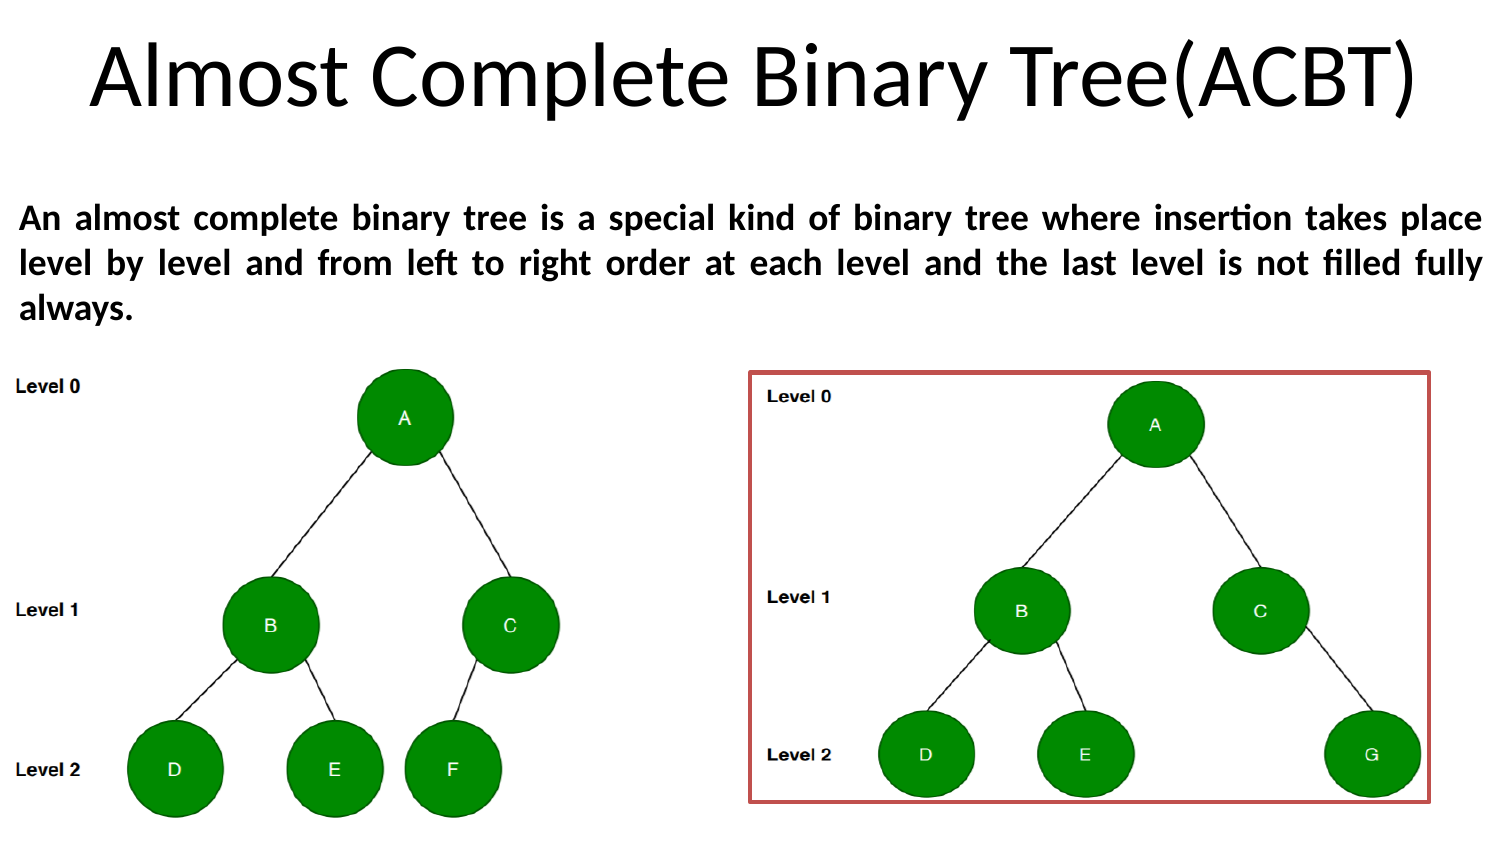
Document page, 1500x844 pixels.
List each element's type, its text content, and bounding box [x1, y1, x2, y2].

text_box Almost Complete Binary Tree(ACBT) [74, 7, 1437, 133]
picture [2, 362, 586, 830]
text_box An almost complete binary tree is a special kind of binary tree where insertion takes place level by level and from left to right order at each level and the last level is not filled fully always. [4, 185, 1500, 336]
picture [751, 374, 1428, 801]
